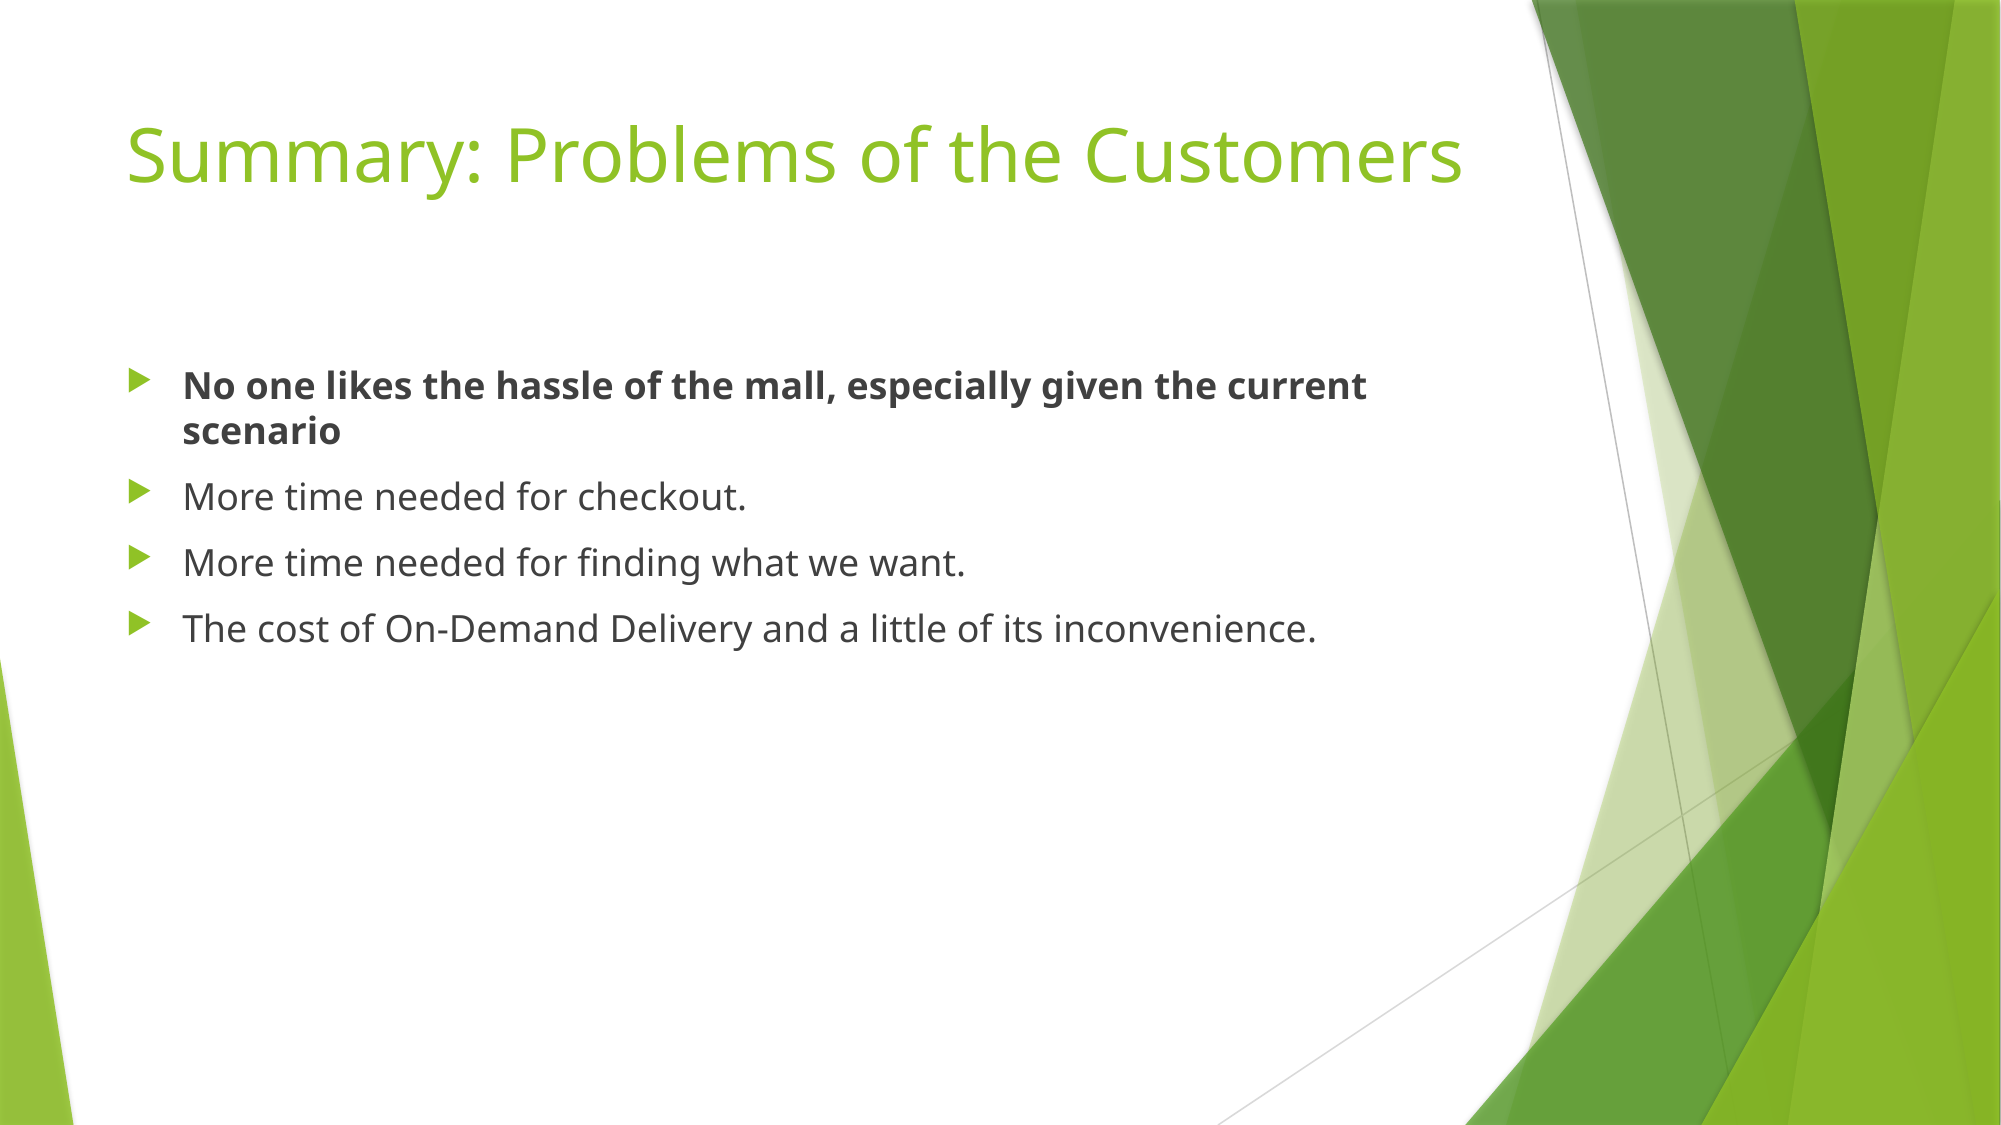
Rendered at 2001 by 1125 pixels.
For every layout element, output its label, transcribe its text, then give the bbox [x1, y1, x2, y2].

list No one likes the hassle of the mall, especially given the current scenario More time needed for checkout. More time needed for finding what we want. The cost of On-Demand Delivery and a little of its inconvenience. [111, 354, 1522, 992]
title Summary: Problems of the Customers [111, 99, 1522, 317]
